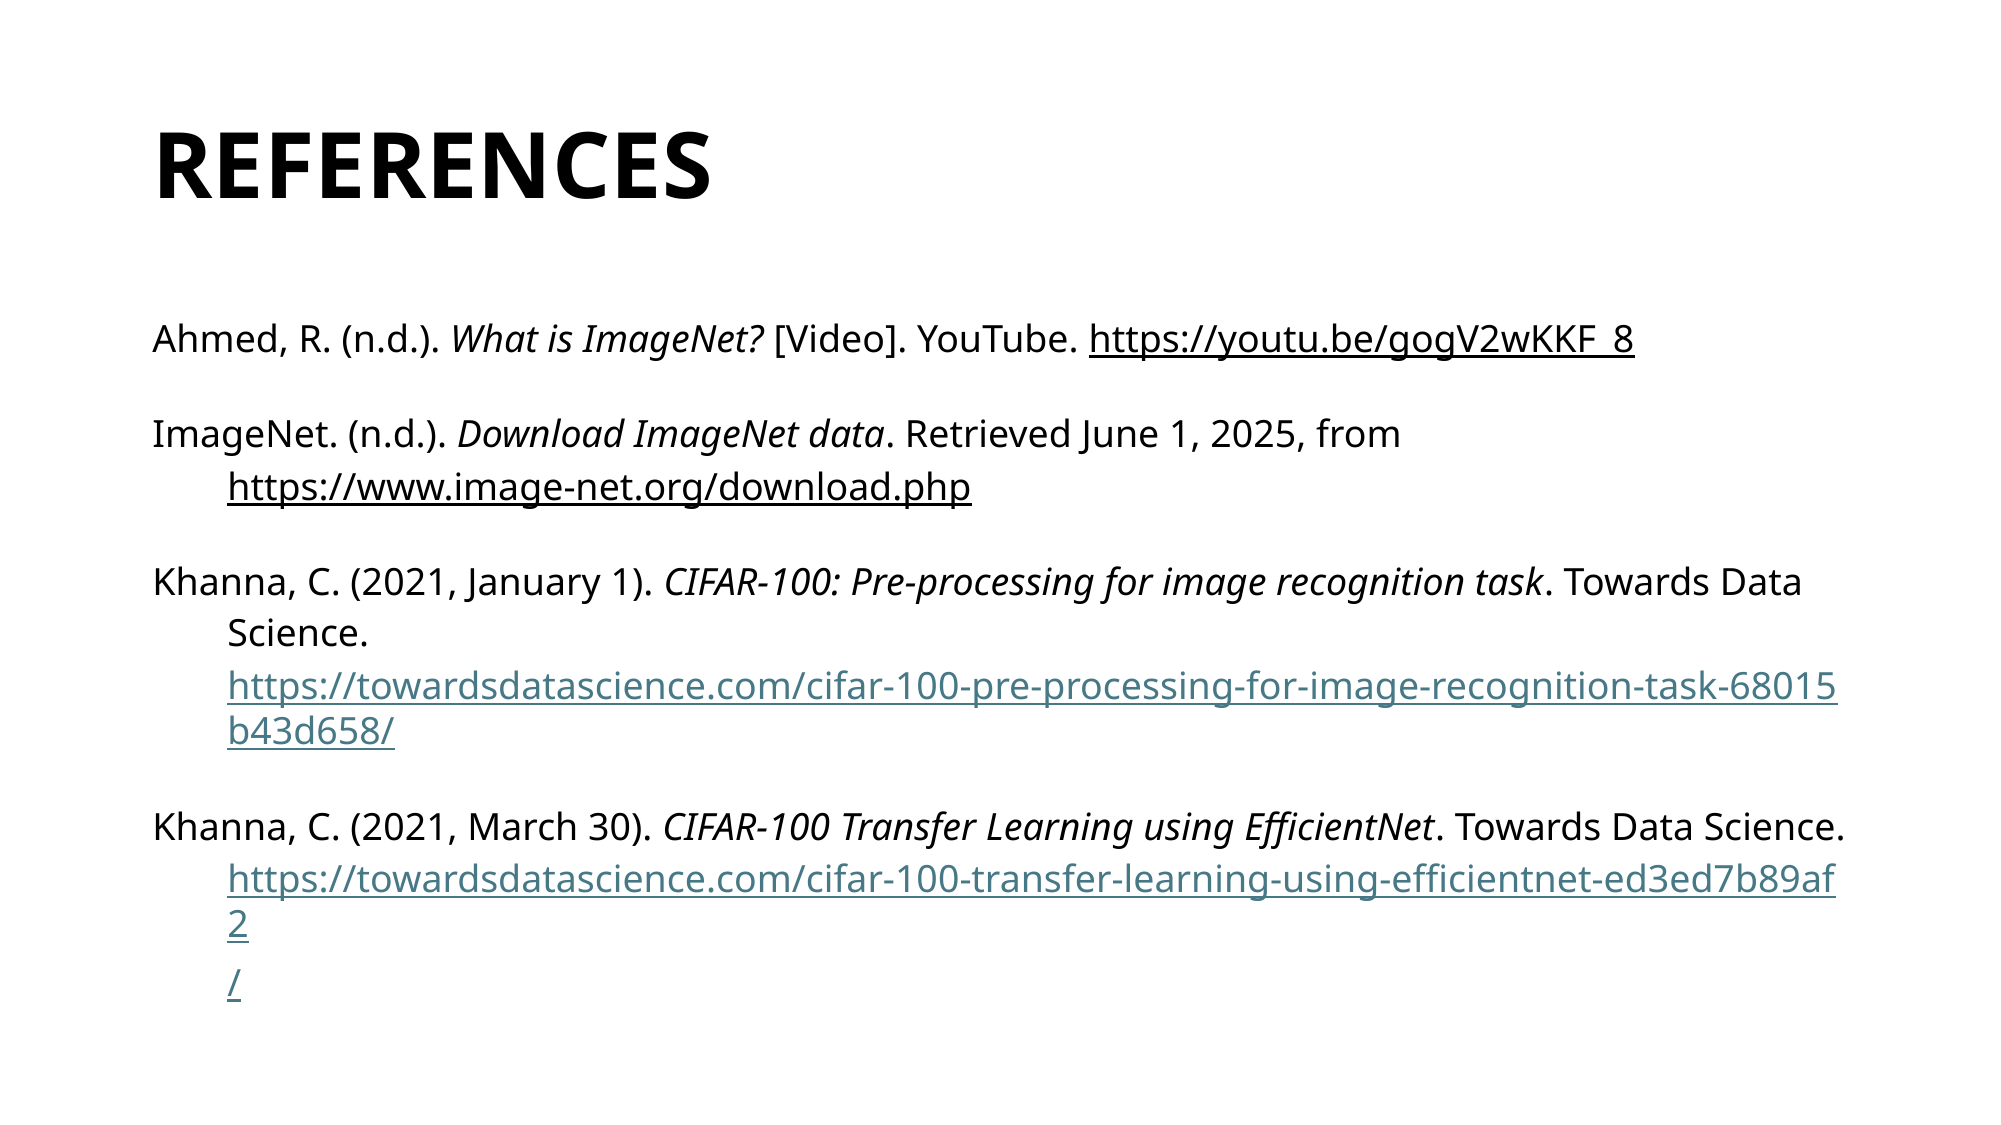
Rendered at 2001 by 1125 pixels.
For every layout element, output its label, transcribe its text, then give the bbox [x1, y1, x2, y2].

title REFERENCES [137, 59, 1863, 278]
list Ahmed, R. (n.d.). What is ImageNet? [Video]. YouTube. https://youtu.be/gogV2wKKF_8 ImageNet. (n.d.). Download ImageNet data. Retrieved June 1, 2025, from https://www.image-net.org/download.php Khanna, C. (2021, January 1). CIFAR-100: Pre-processing for image recognition task. Towards Data Science. https://towardsdatascience.com/cifar-100-pre-processing-for-image-recognition-task-68015b43d658/ Khanna, C. (2021, March 30). CIFAR-100 Transfer Learning using EfficientNet. Towards Data Science. https://towardsdatascience.com/cifar-100-transfer-learning-using-efficientnet-ed3ed7b89af2/ [137, 299, 1863, 1014]
